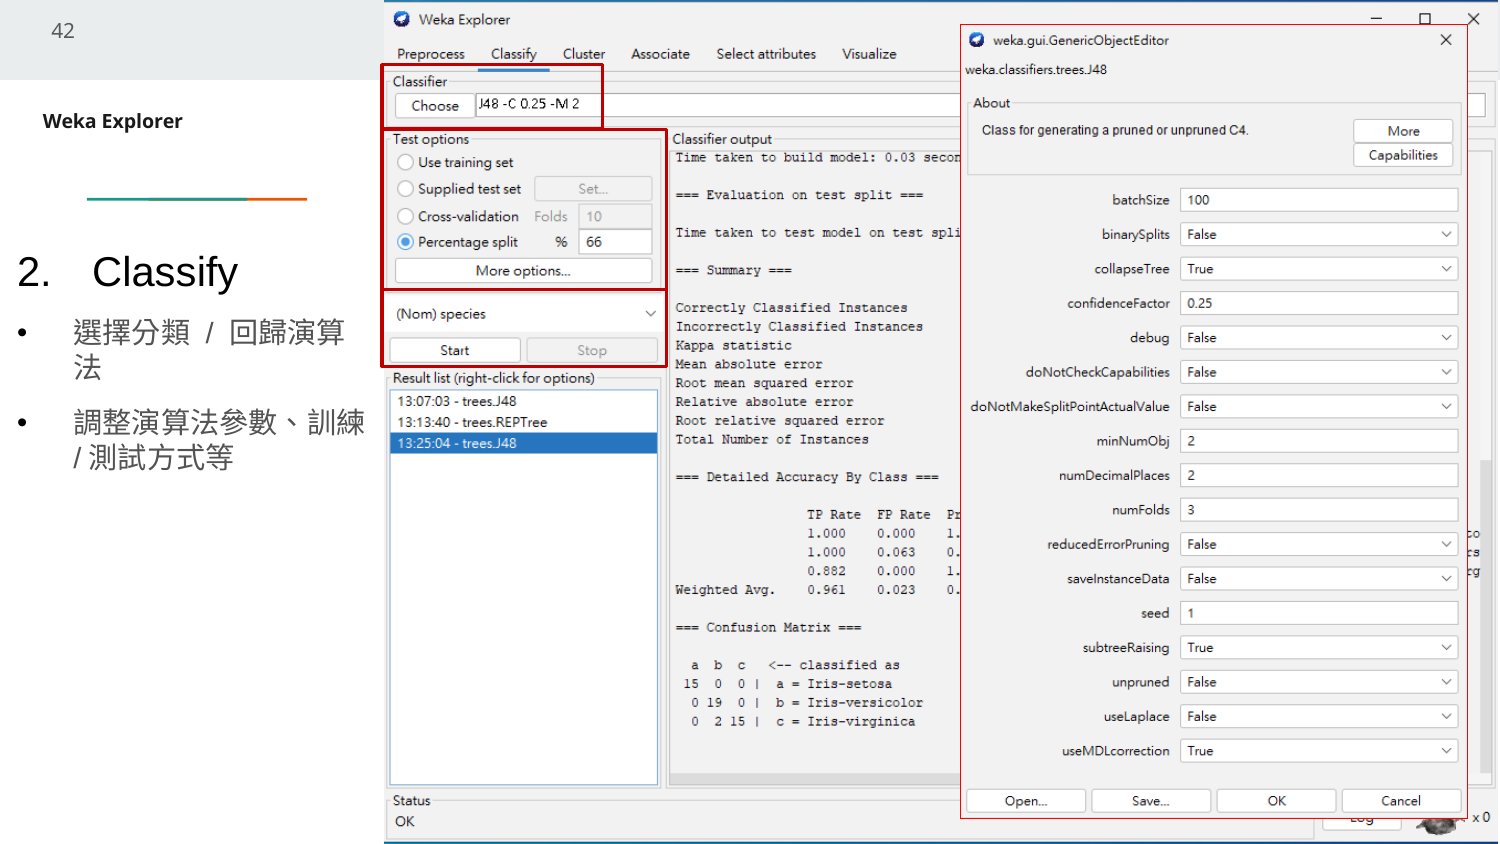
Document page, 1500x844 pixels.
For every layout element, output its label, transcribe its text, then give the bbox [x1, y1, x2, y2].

picture [384, 0, 1498, 844]
slide_number 42 [0, 0, 90, 65]
title Weka Explorer [27, 93, 379, 219]
text_box Classify 選擇分類 / 回歸演算法 調整演算法參數、訓練/測試方式等 [2, 237, 379, 482]
